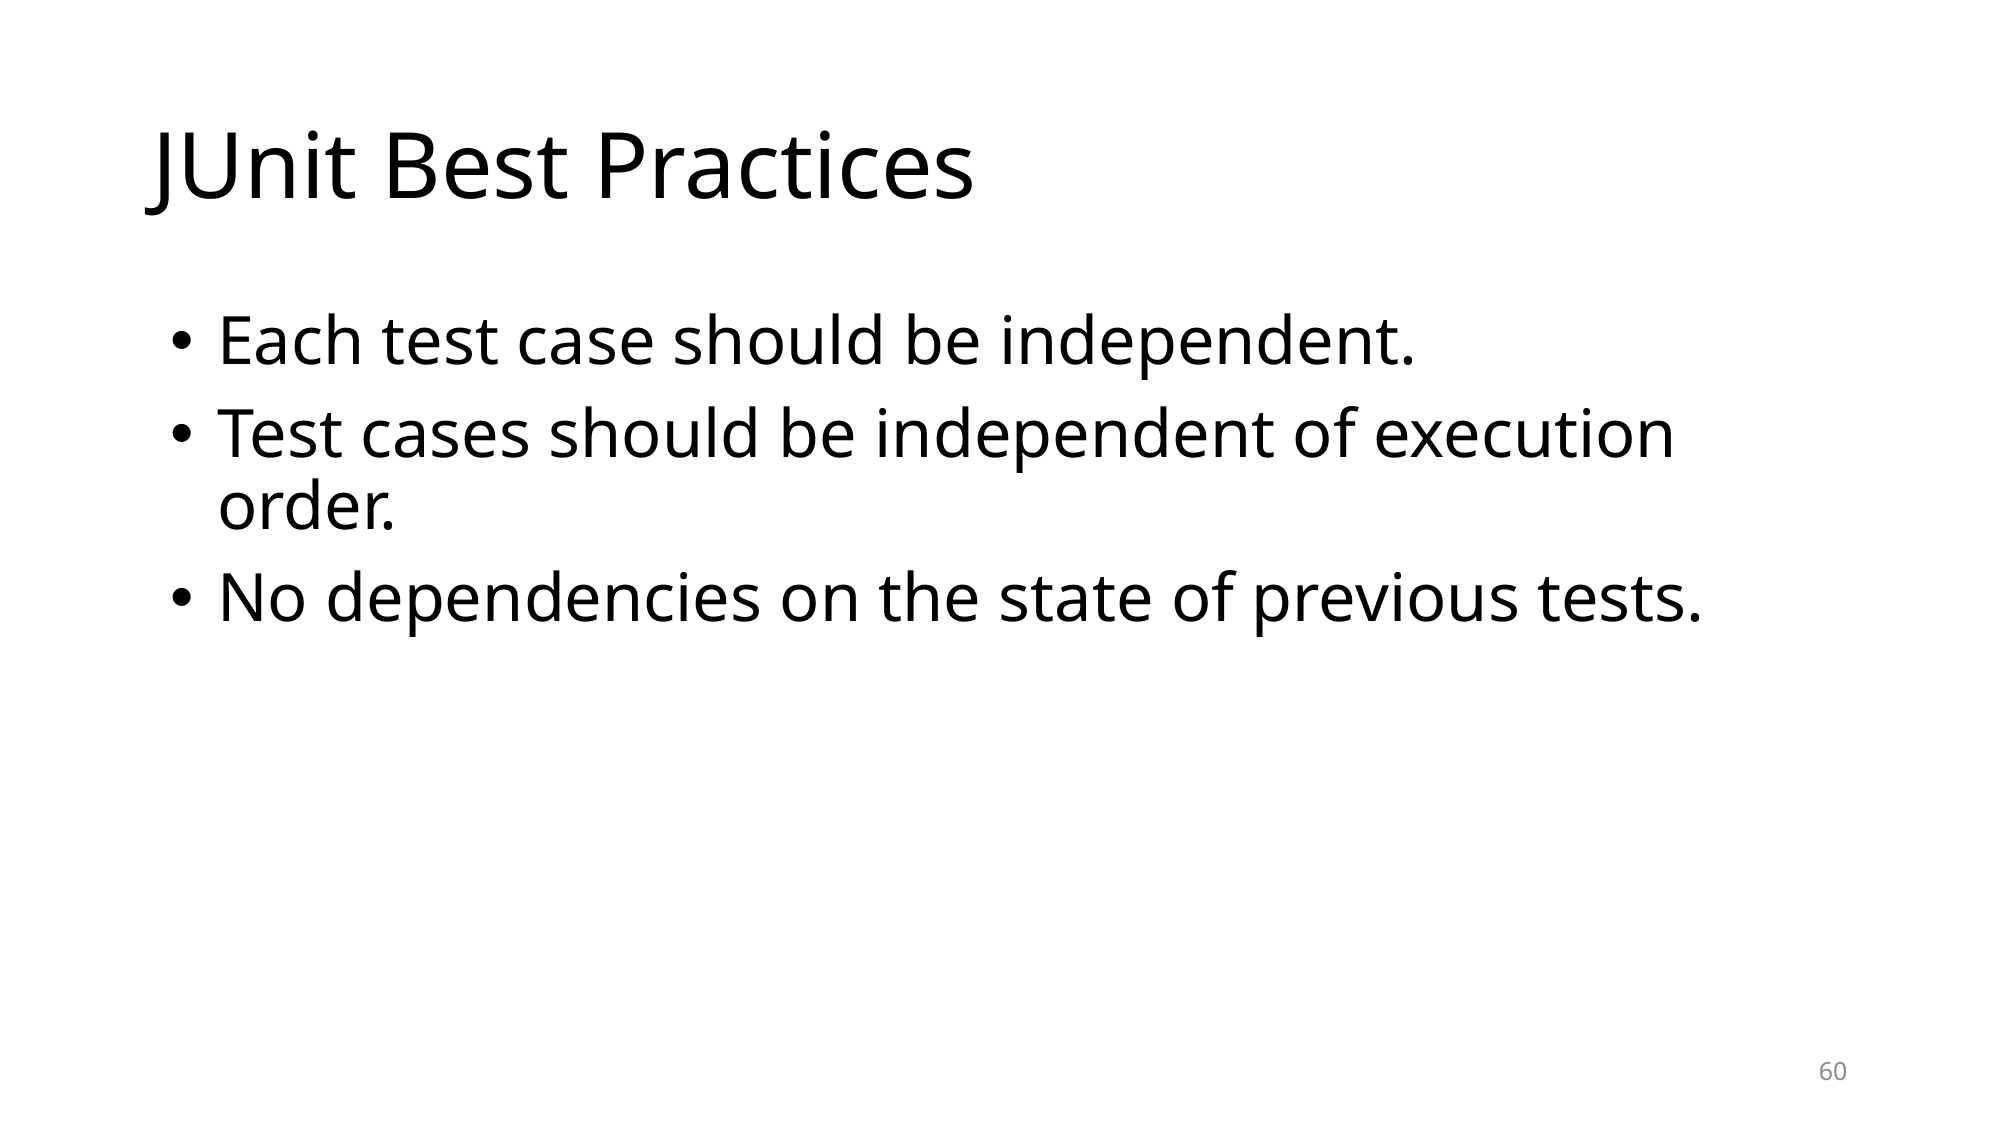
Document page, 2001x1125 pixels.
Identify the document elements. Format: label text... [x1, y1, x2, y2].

list Each test case should be independent. Test cases should be independent of execution order. No dependencies on the state of previous tests. [137, 299, 1863, 1014]
slide_number 60 [1412, 1042, 1863, 1103]
title JUnit Best Practices [137, 59, 1863, 278]
